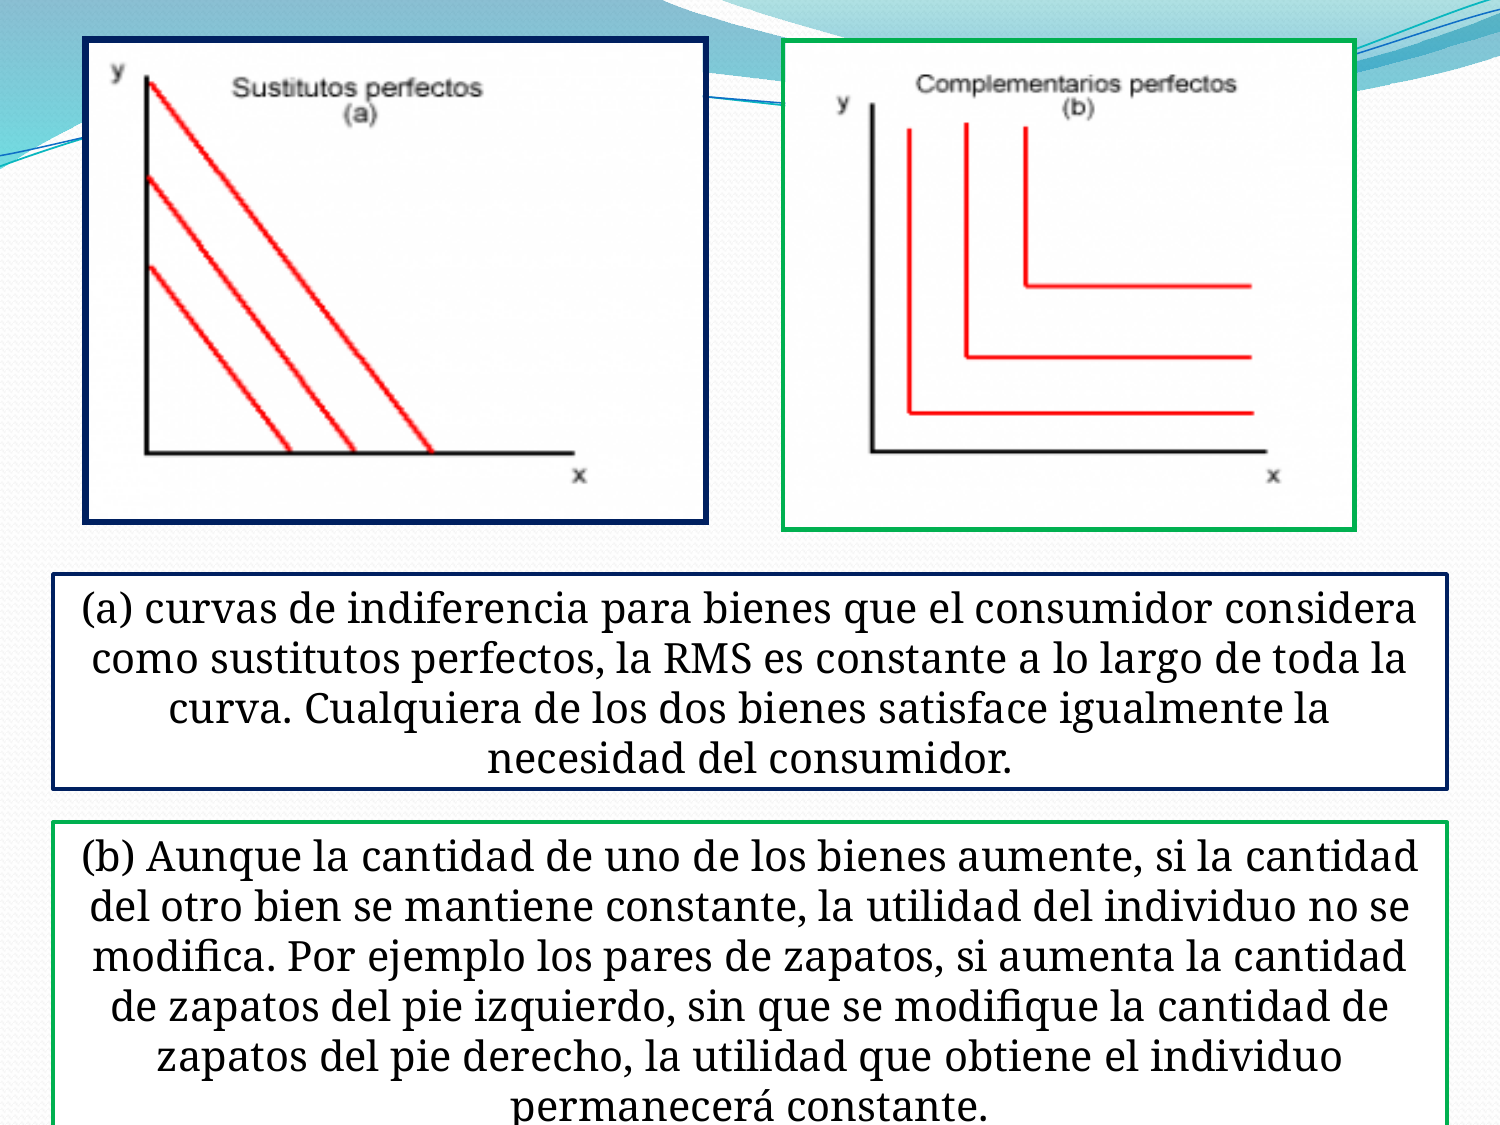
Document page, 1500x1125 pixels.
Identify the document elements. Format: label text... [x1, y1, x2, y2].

text_box (b) Aunque la cantidad de uno de los bienes aumente, si la cantidad del otro bien se mantiene constante, la utilidad del individuo no se modifica. Por ejemplo los pares de zapatos, si aumenta la cantidad de zapatos del pie izquierdo, sin que se modifique la cantidad de zapatos del pie derecho, la utilidad que obtiene el individuo permanecerá constante. [51, 820, 1449, 1125]
picture [88, 42, 703, 519]
picture [785, 42, 1353, 528]
text_box (a) curvas de indiferencia para bienes que el consumidor considera como sustitutos perfectos, la RMS es constante a lo largo de toda la curva. Cualquiera de los dos bienes satisface igualmente la necesidad del consumidor. [51, 572, 1449, 791]
